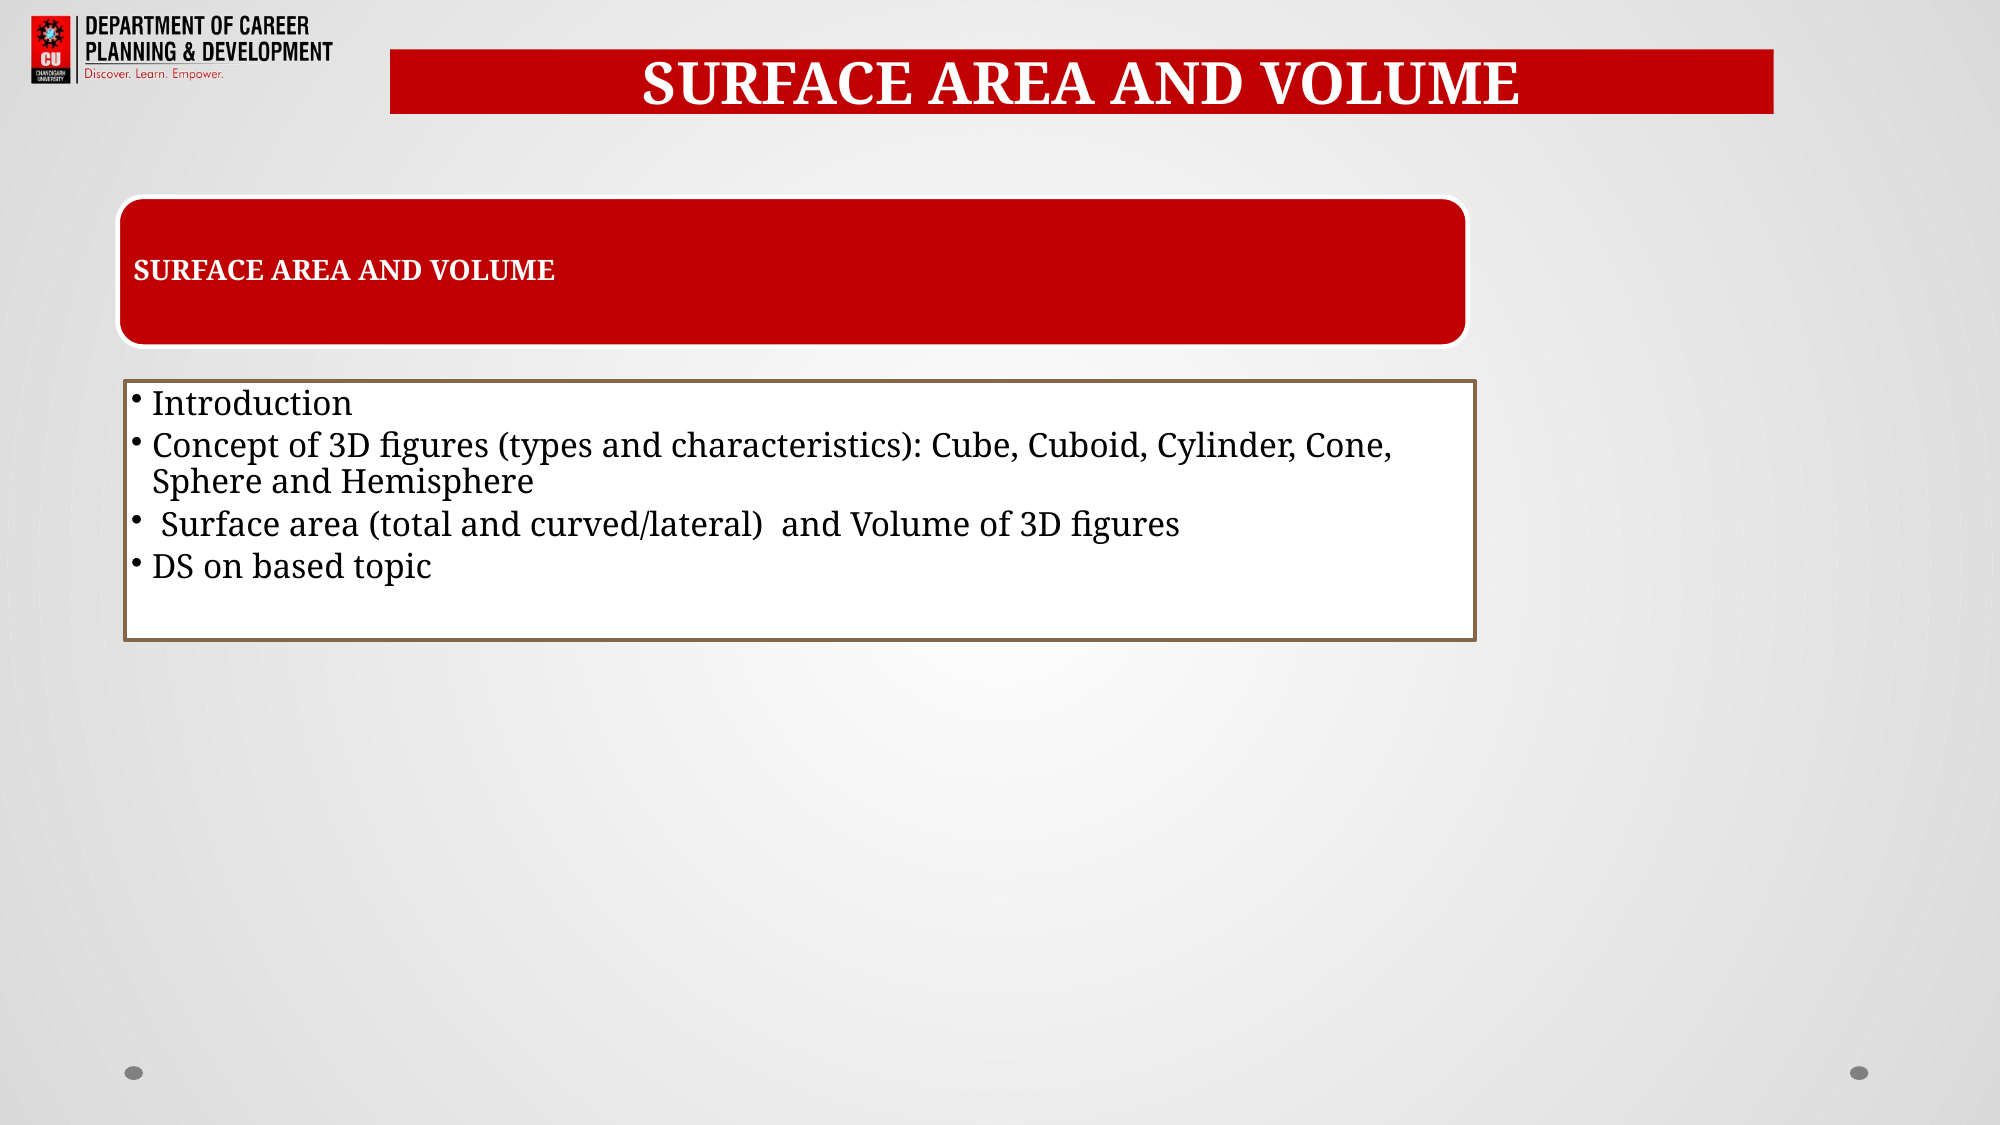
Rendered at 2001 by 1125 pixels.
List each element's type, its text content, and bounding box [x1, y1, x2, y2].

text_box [117, 196, 1468, 347]
picture [23, 0, 349, 100]
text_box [87, 380, 1476, 786]
text_box SURFACE AREA AND VOLUME [388, 47, 1776, 116]
